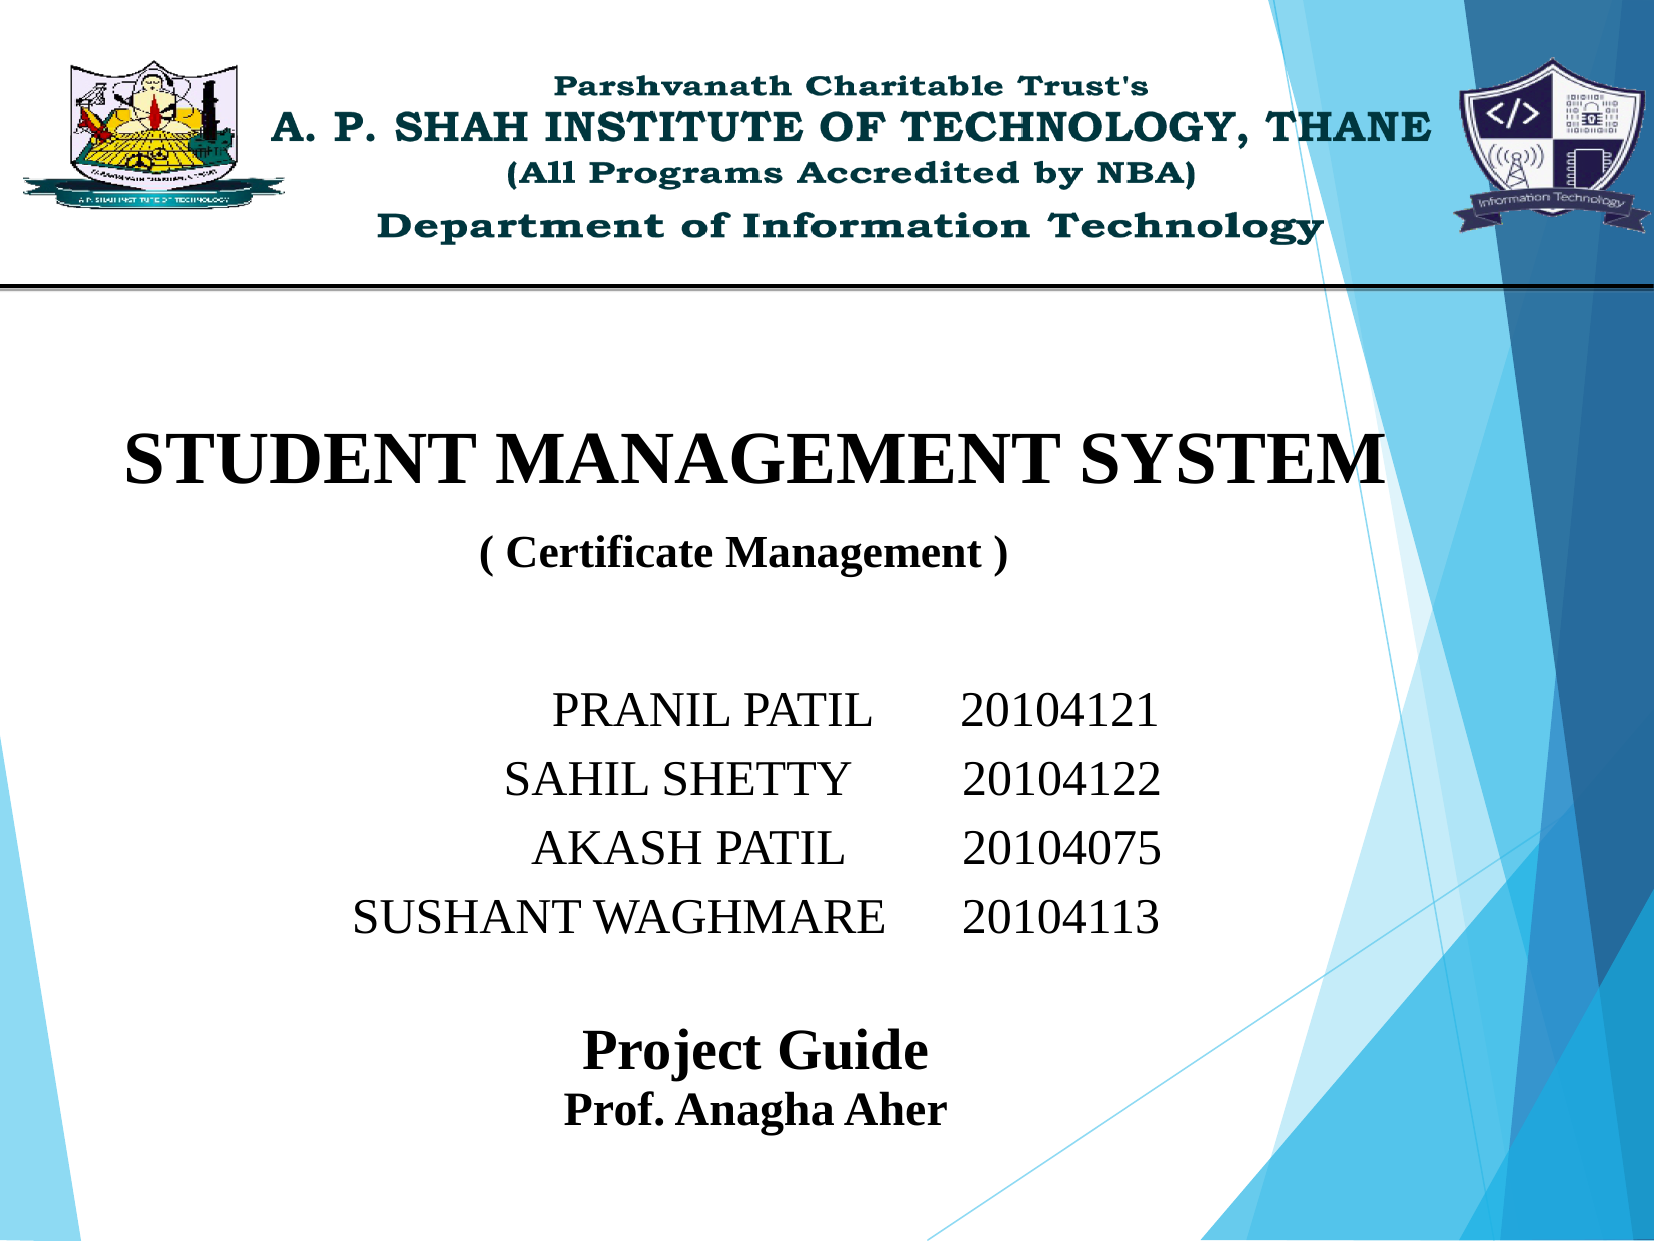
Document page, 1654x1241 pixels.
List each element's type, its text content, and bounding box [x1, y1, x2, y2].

picture [23, 287, 1654, 308]
text_box STUDENT MANAGEMENT SYSTEM ( Certificate Management ) PRANIL PATIL 20104121 SAHIL SHETTY 20104122 AKASH PATIL 20104075 SUSHANT WAGHMARE 20104113 Project Guide Prof. Anagha Aher [70, 346, 1442, 1202]
picture [23, 0, 1654, 285]
